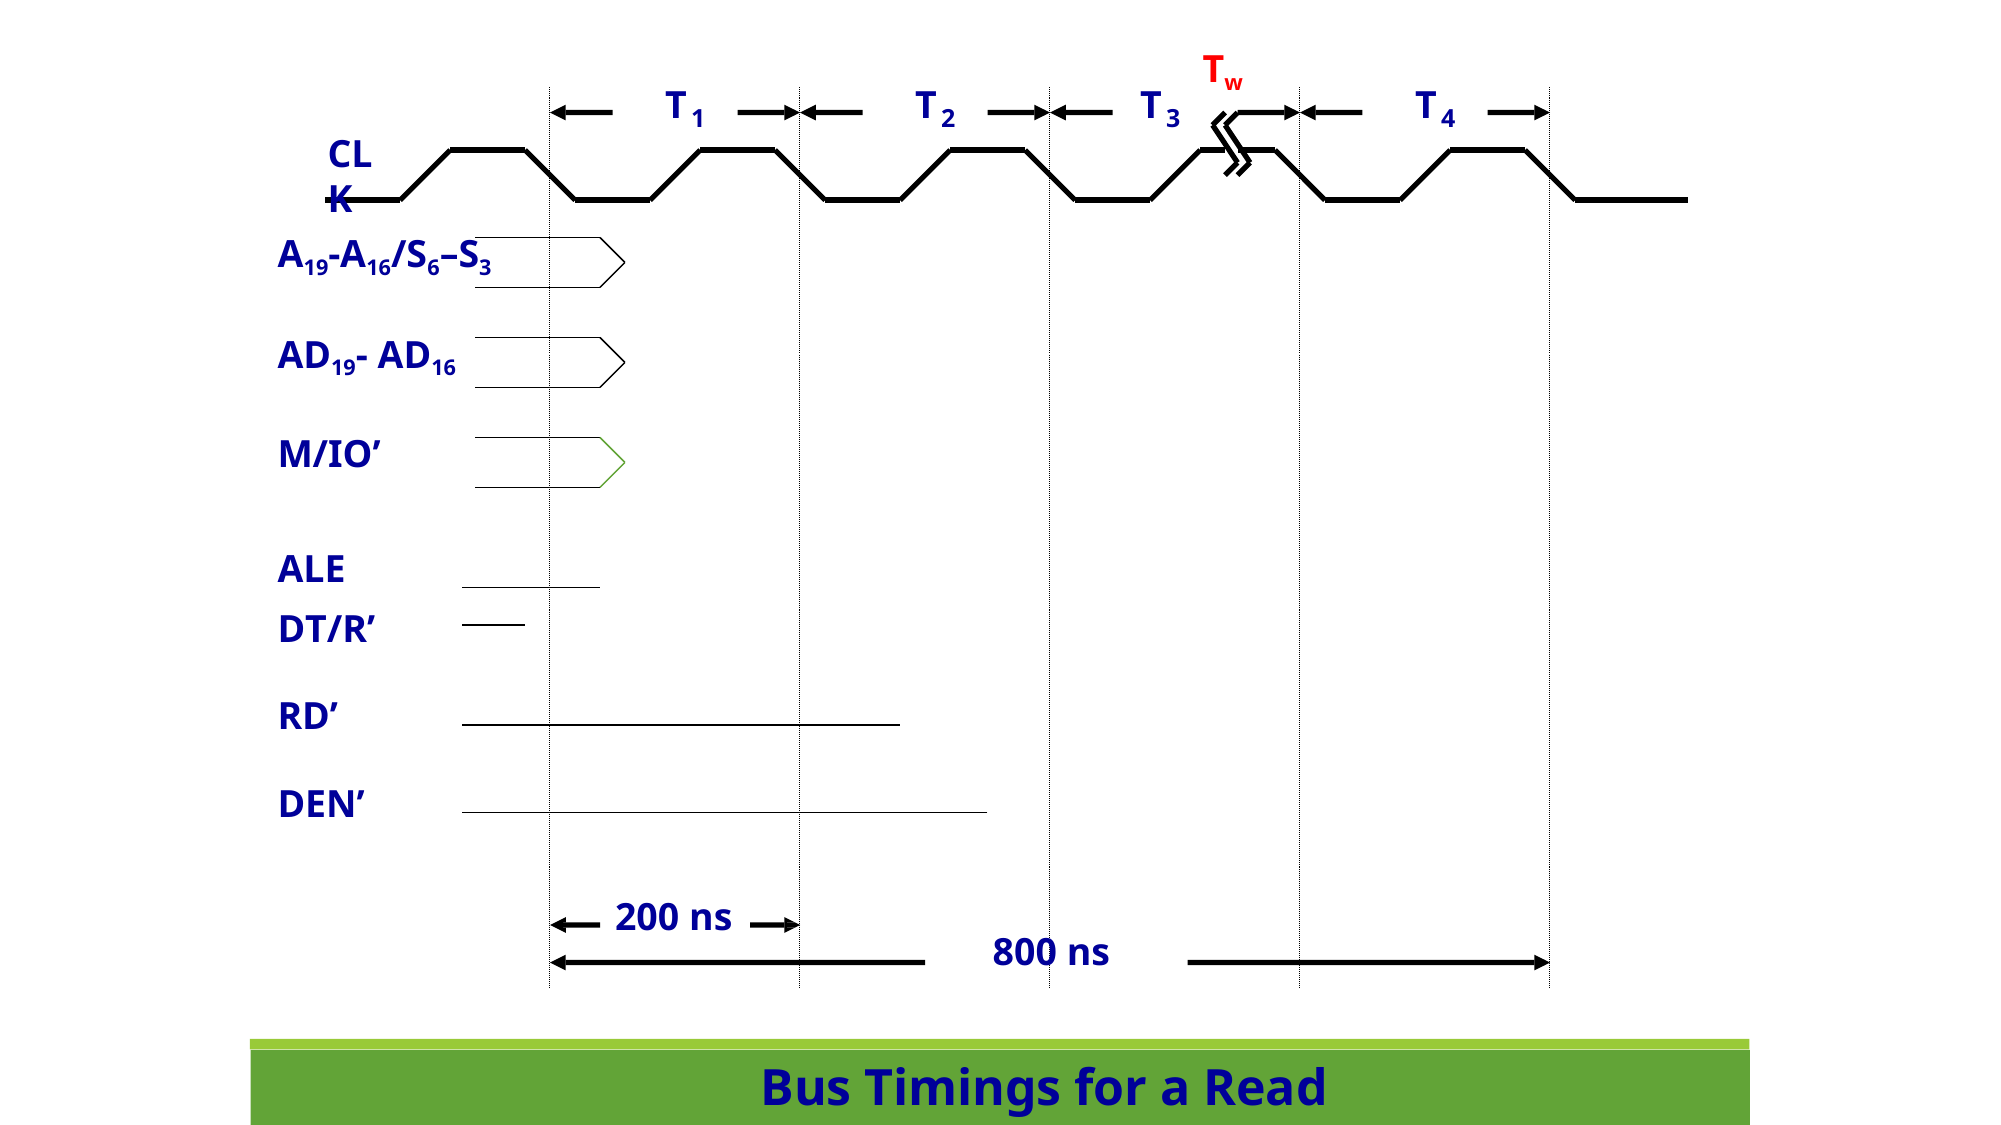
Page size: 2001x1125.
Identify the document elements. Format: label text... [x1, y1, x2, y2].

text_box [1460, 1050, 1750, 1125]
text_box M/IO’ ALE DT/R’ RD’ DEN’ [275, 428, 391, 825]
text_box A19-A16/S6–S3 [275, 228, 537, 280]
text_box [987, 104, 1050, 121]
text_box [550, 954, 629, 971]
text_box [1487, 104, 1551, 121]
text_box 800 ns Bus Timings for a Read Operation [629, 925, 1460, 1125]
text_box T [1138, 78, 1169, 126]
text_box [550, 104, 613, 121]
text_box CLK [325, 128, 397, 221]
text_box [1300, 104, 1363, 121]
text_box T [662, 78, 694, 126]
text_box 3 [1163, 100, 1184, 133]
text_box Tw [1200, 43, 1248, 95]
text_box [550, 917, 601, 933]
text_box 1 [688, 100, 709, 133]
text_box [750, 917, 801, 925]
text_box T [912, 78, 944, 126]
text_box [800, 104, 863, 121]
text_box [737, 104, 800, 121]
text_box [1237, 104, 1300, 121]
text_box [1050, 104, 1113, 121]
text_box 4 [1439, 100, 1459, 133]
text_box T [1413, 78, 1444, 126]
text_box [1460, 954, 1550, 971]
text_box 2 [938, 100, 959, 133]
text_box 200 ns [612, 891, 740, 939]
text_box [1460, 1038, 1750, 1050]
text_box [249, 1038, 629, 1050]
text_box AD19- AD16 [275, 328, 489, 380]
text_box [250, 1050, 629, 1125]
